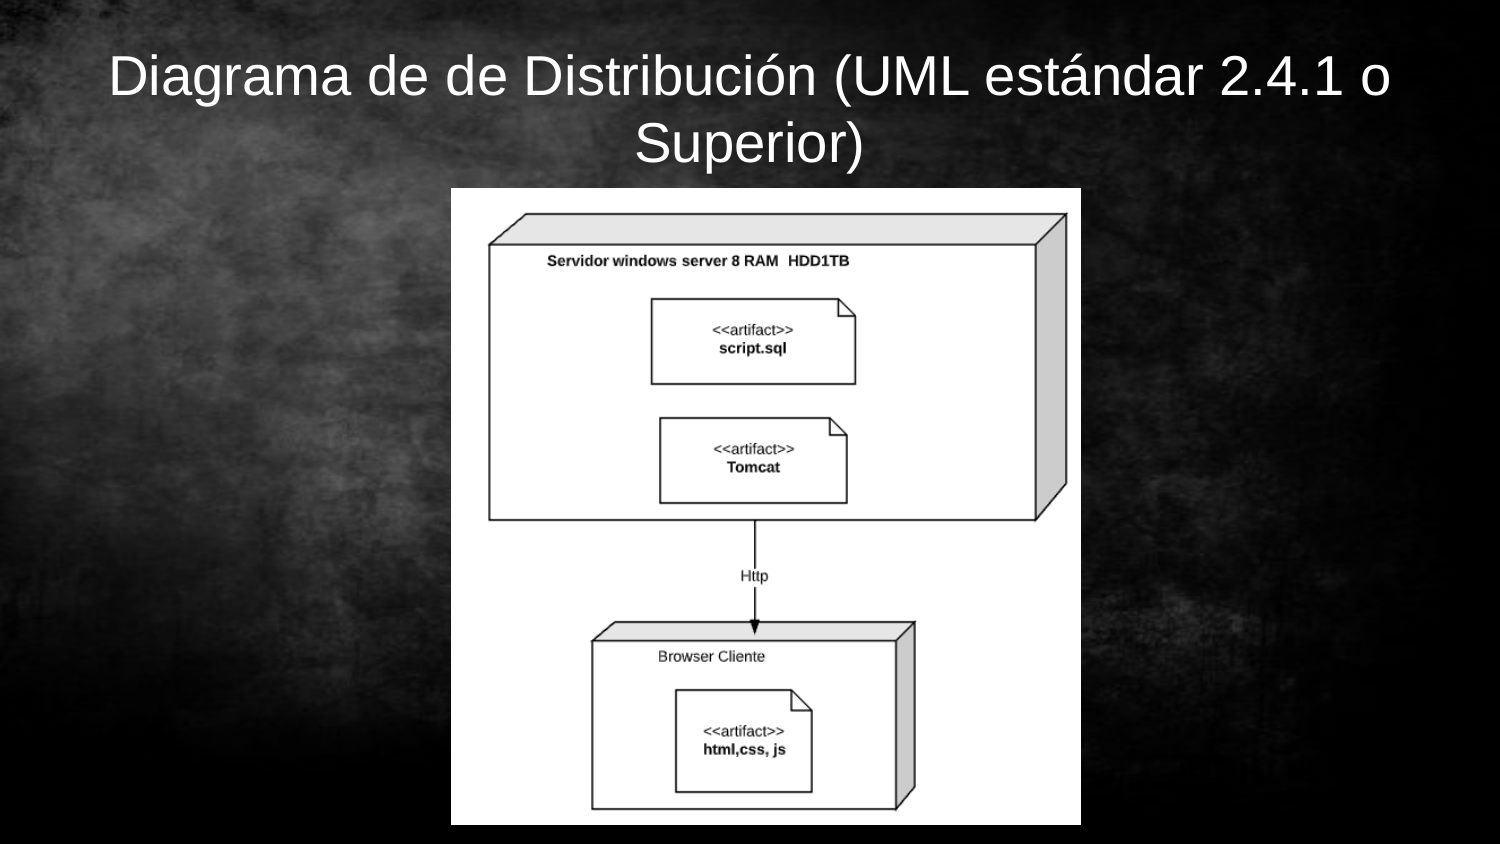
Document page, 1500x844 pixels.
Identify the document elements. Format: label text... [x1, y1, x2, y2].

picture [0, 0, 1500, 844]
text_box Diagrama de de Distribución (UML estándar 2.4.1 o Superior) [51, 33, 1449, 189]
